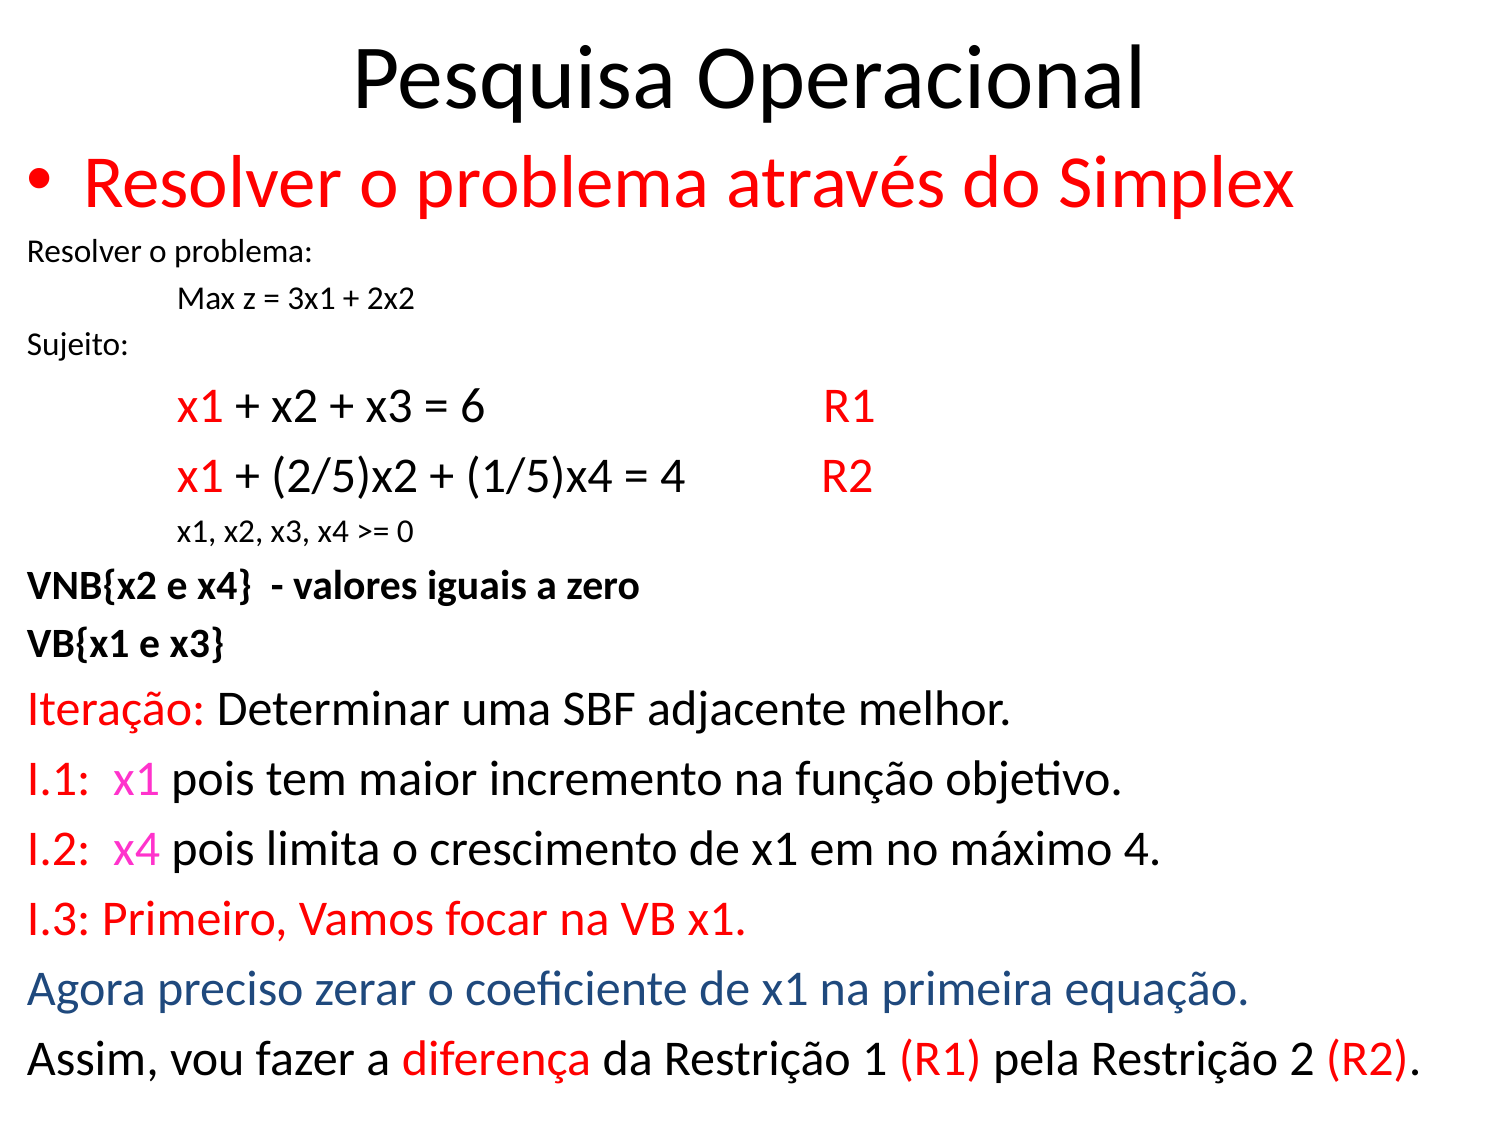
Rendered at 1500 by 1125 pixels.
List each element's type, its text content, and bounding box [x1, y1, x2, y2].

list Resolver o problema através do Simplex Resolver o problema: Max z = 3x1 + 2x2 Sujeito: x1 + x2 + x3 = 6 R1 x1 + (2/5)x2 + (1/5)x4 = 4 R2 x1, x2, x3, x4 >= 0 VNB{x2 e x4} - valores iguais a zero VB{x1 e x3} Iteração: Determinar uma SBF adjacente melhor. I.1: x1 pois tem maior incremento na função objetivo. I.2: x4 pois limita o crescimento de x1 em no máximo 4. I.3: Primeiro, Vamos focar na VB x1. Agora preciso zerar o coeficiente de x1 na primeira equação. Assim, vou fazer a diferença da Restrição 1 (R1) pela Restrição 2 (R2). [11, 125, 1495, 1114]
title Pesquisa Operacional [75, 7, 1425, 138]
